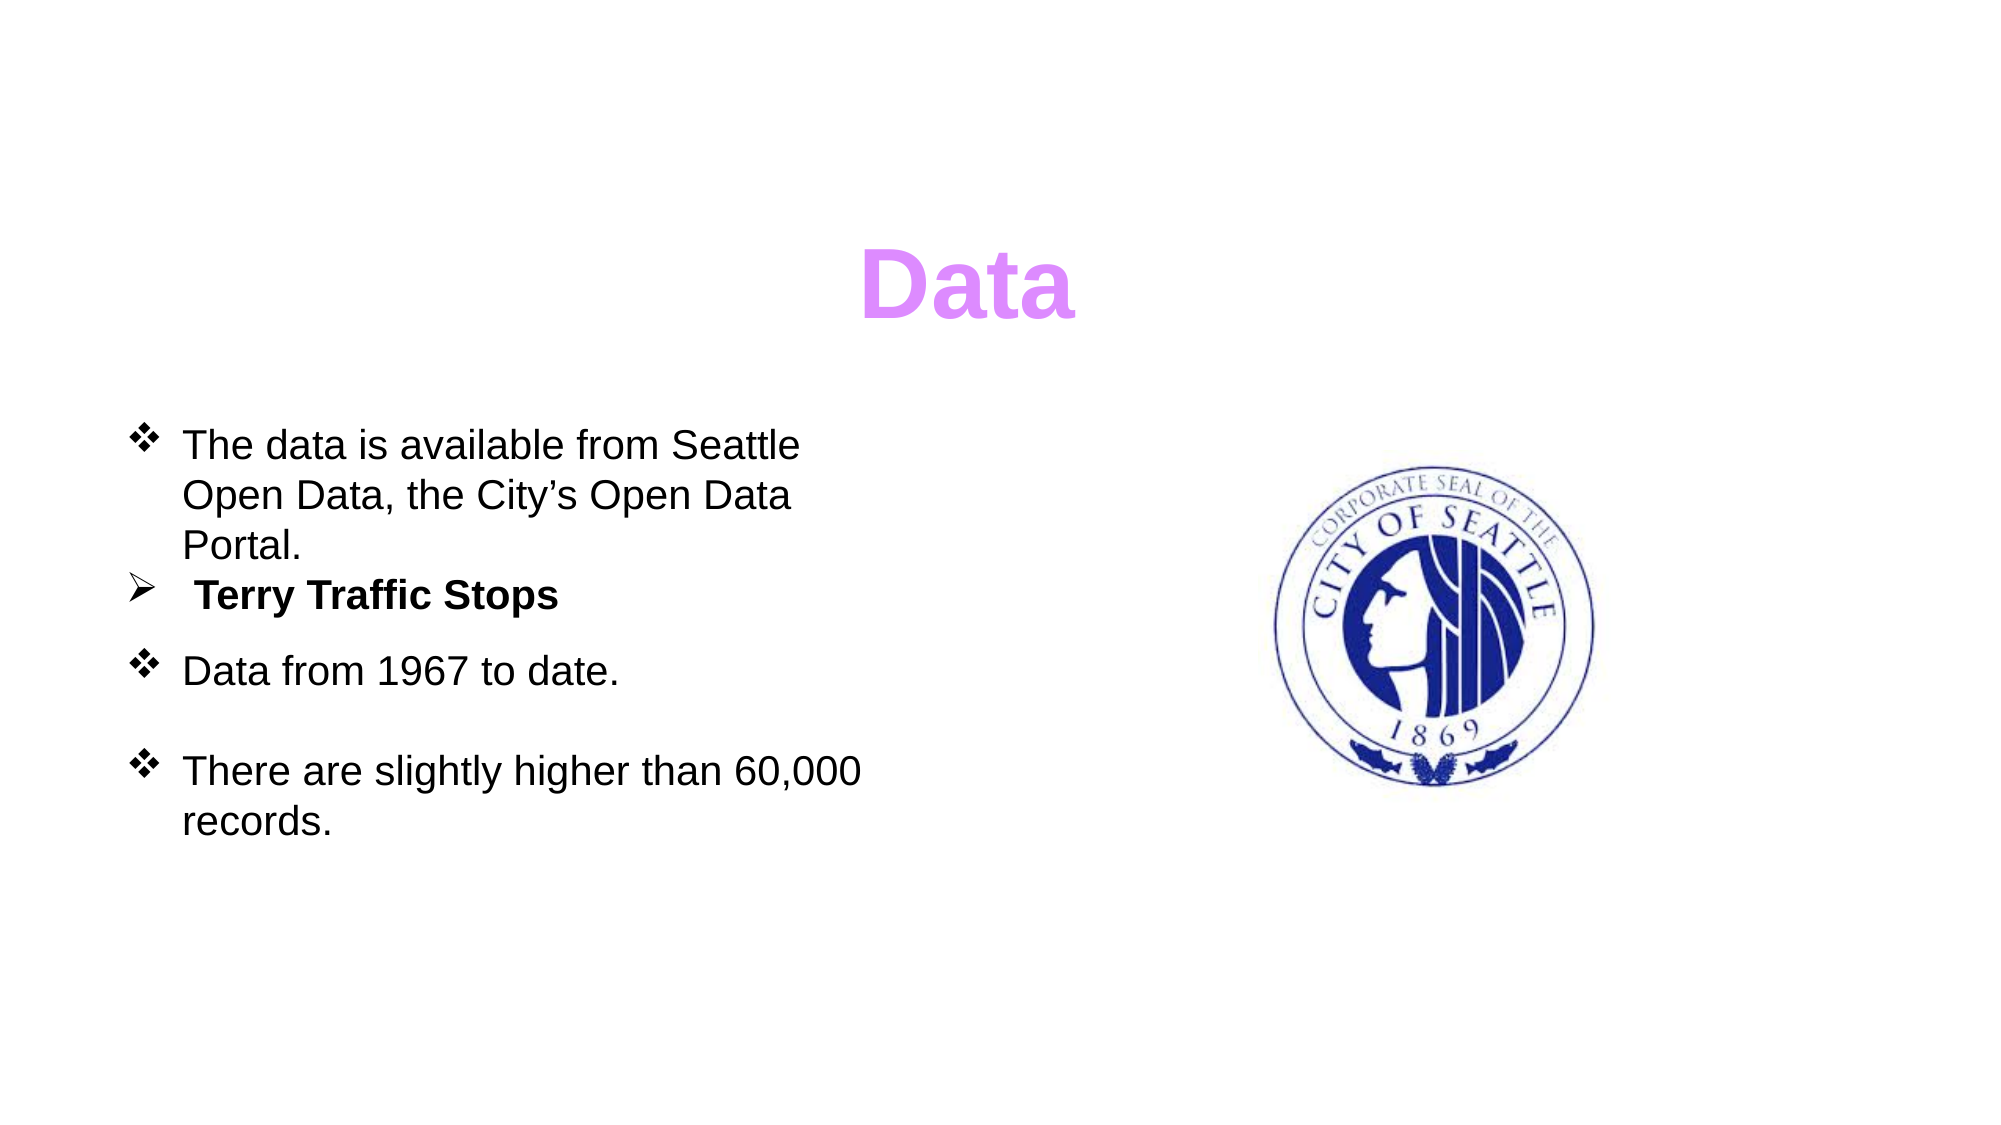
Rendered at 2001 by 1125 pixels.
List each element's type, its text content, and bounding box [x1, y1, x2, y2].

text_box Data from 1967 to date. There are slightly higher than 60,000 records. [111, 636, 935, 852]
text_box The data is available from Seattle Open Data, the City’s Open Data Portal. Terry Traffic Stops [111, 410, 925, 626]
text_box Data [111, 210, 1824, 346]
picture [1258, 450, 1611, 803]
